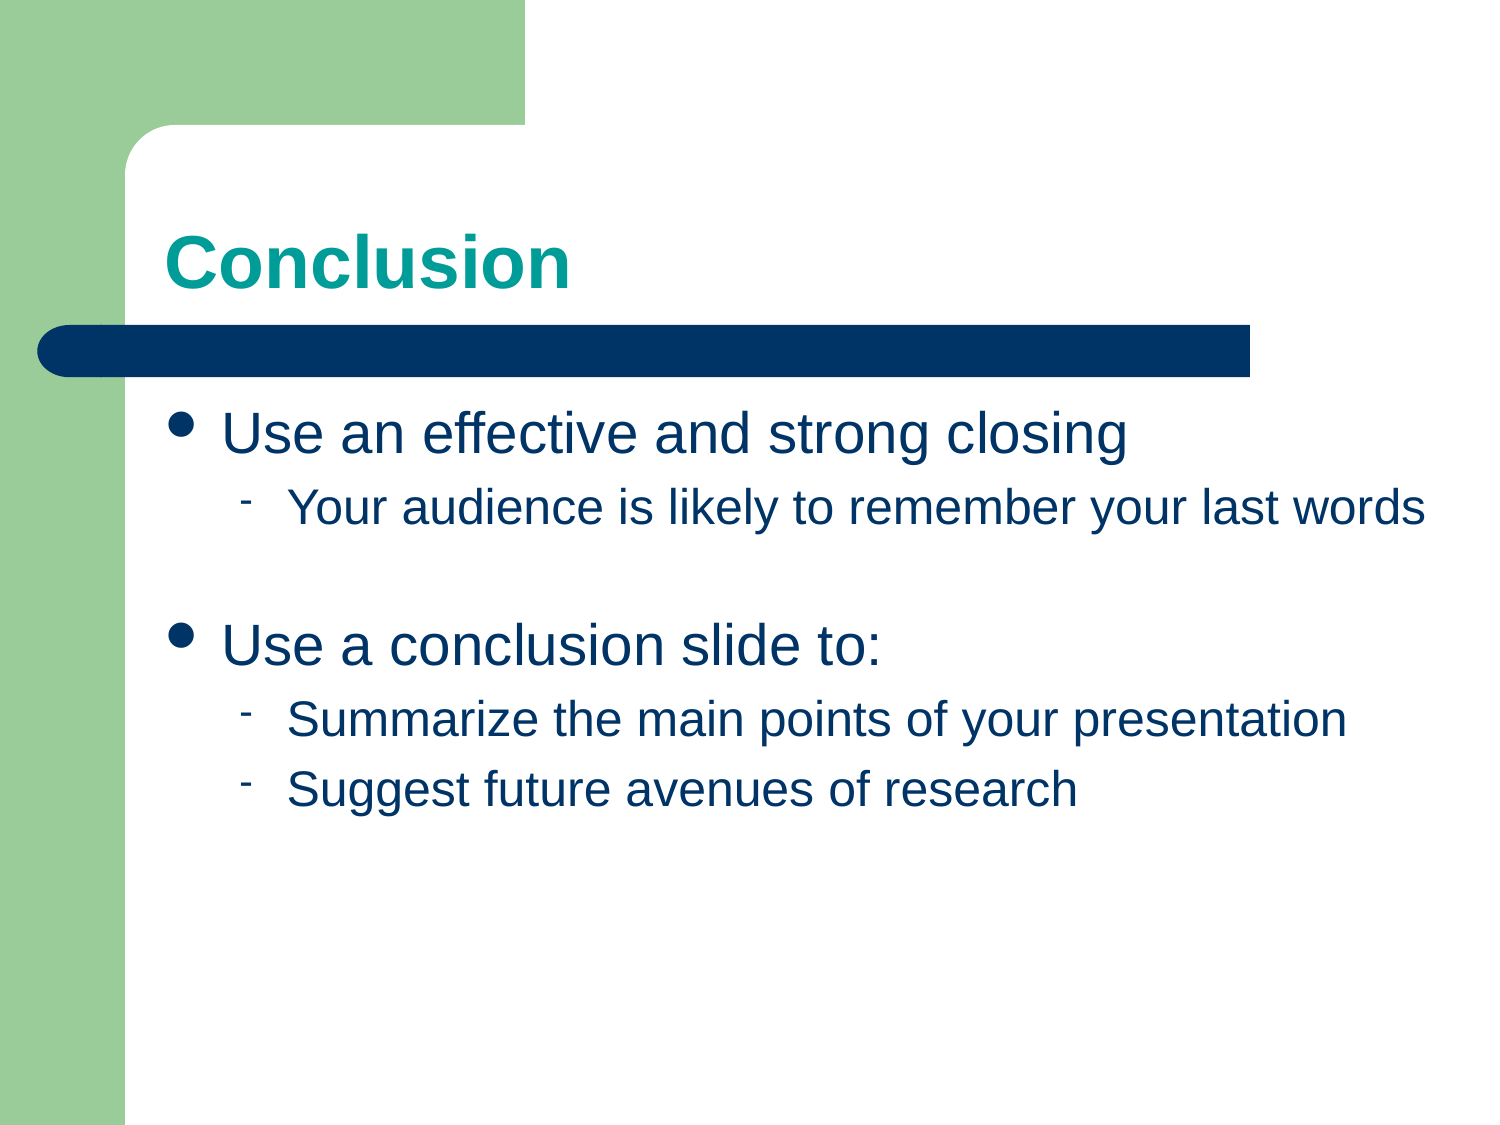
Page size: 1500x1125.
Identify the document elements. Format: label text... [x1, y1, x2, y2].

text_box Use an effective and strong closing Your audience is likely to remember your last words Use a conclusion slide to: Summarize the main points of your presentation Suggest future avenues of research [149, 387, 1463, 1000]
text_box Conclusion [149, 124, 1463, 313]
